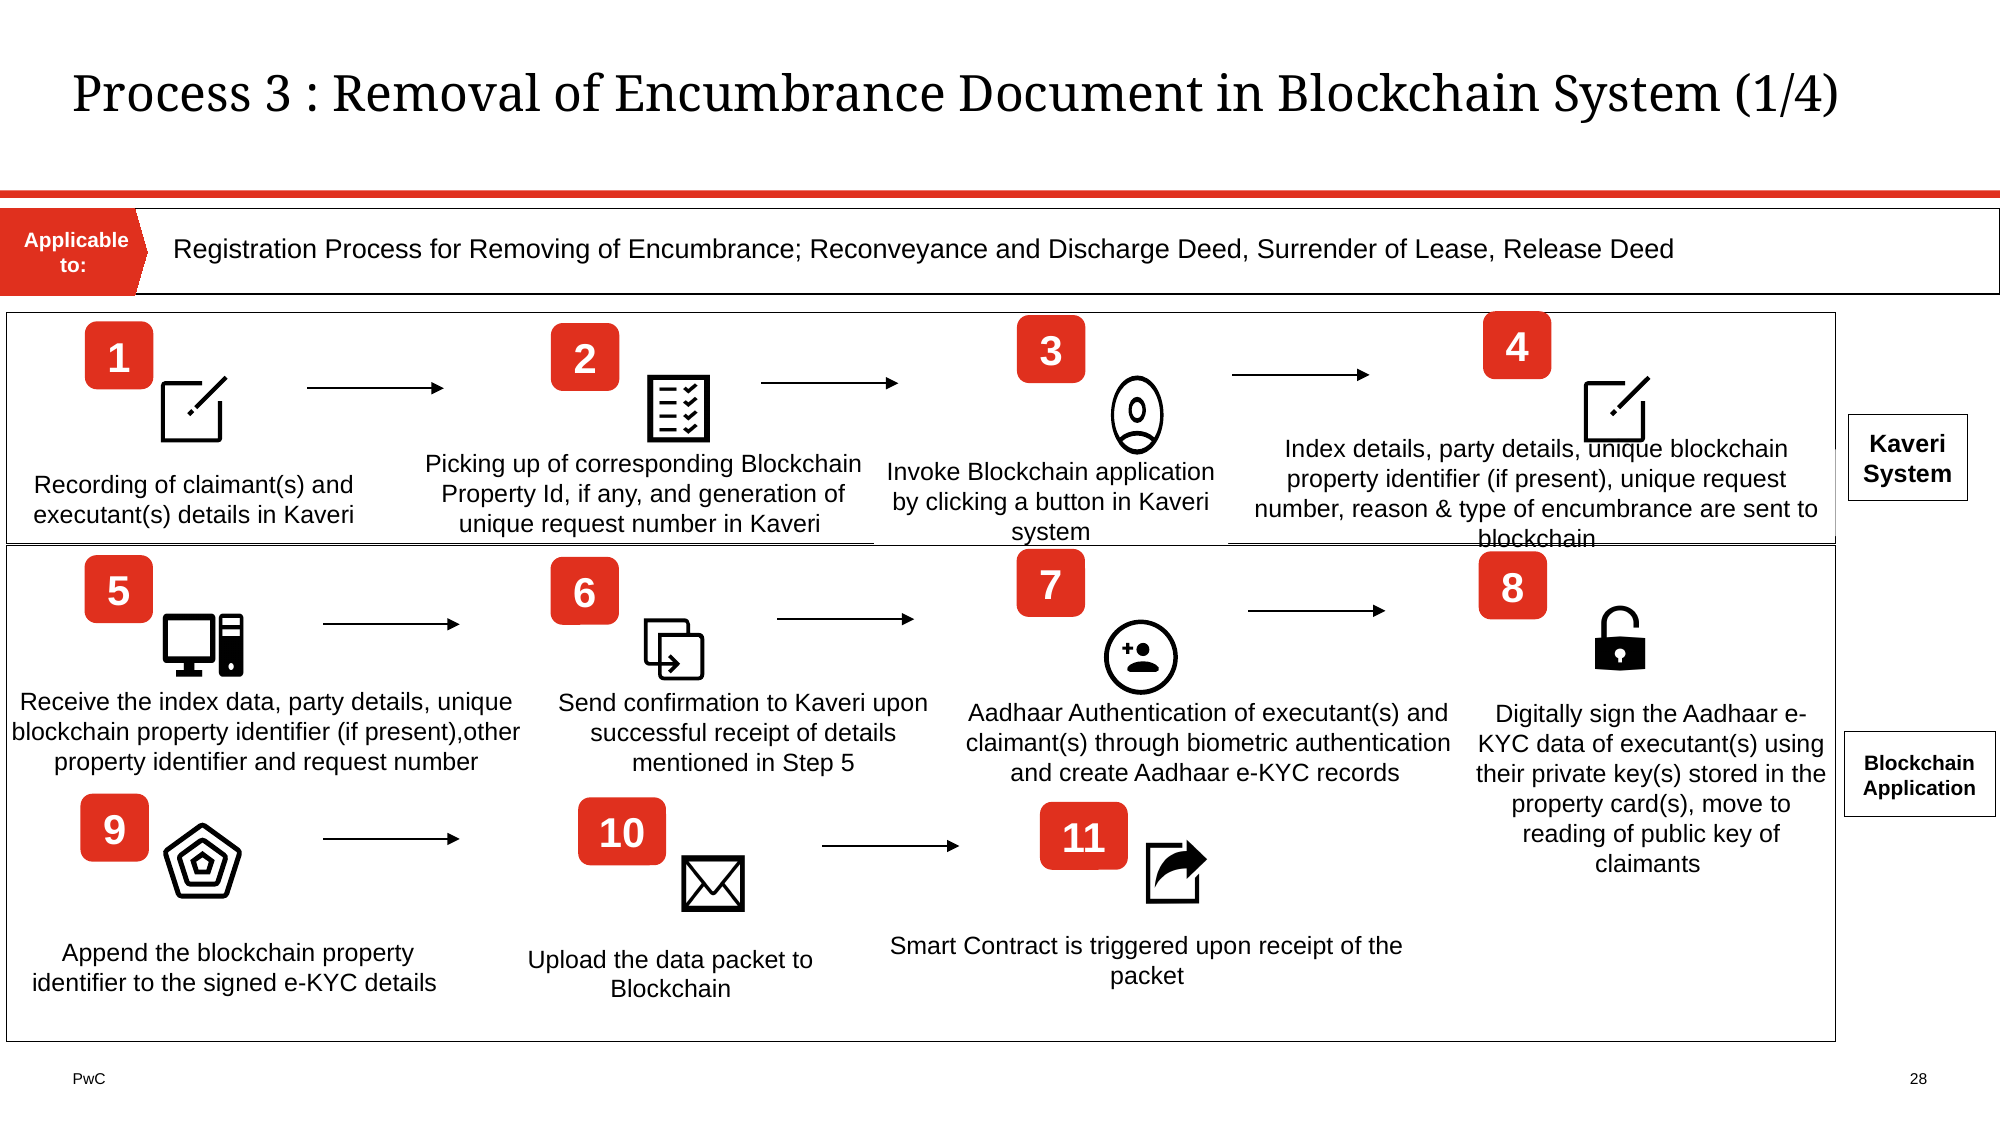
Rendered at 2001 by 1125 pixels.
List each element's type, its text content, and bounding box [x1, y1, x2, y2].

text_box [4, 311, 1996, 1043]
title Process 3 : Removal of Encumbrance Document in Blockchain System (1/4) [72, 70, 1928, 191]
slide_number 28 [1637, 1065, 1928, 1088]
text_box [0, 207, 2000, 296]
